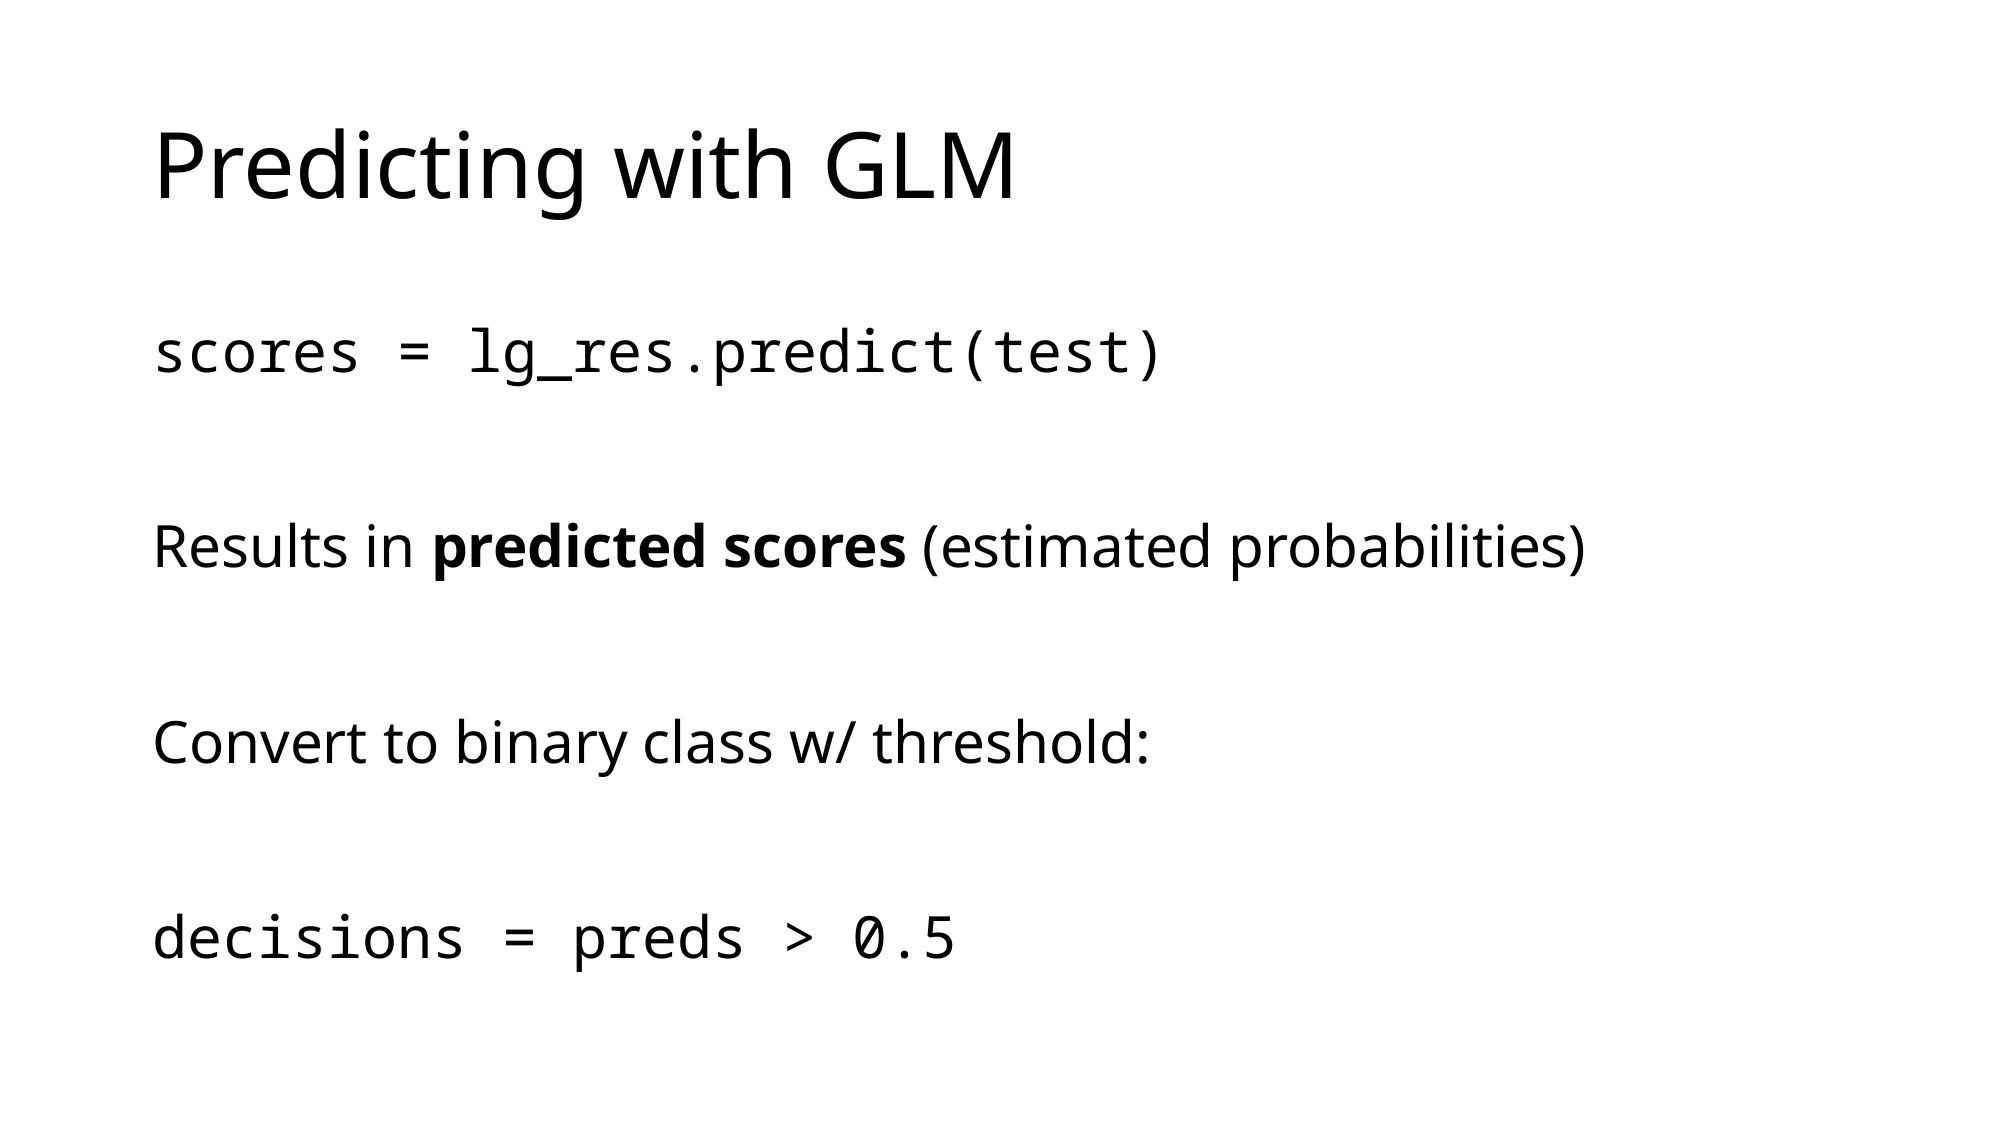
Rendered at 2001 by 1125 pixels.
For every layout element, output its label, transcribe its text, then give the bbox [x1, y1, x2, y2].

title Predicting with GLM [137, 59, 1863, 278]
list scores = lg_res.predict(test) Results in predicted scores (estimated probabilities) Convert to binary class w/ threshold: decisions = preds > 0.5 [137, 299, 1863, 1014]
